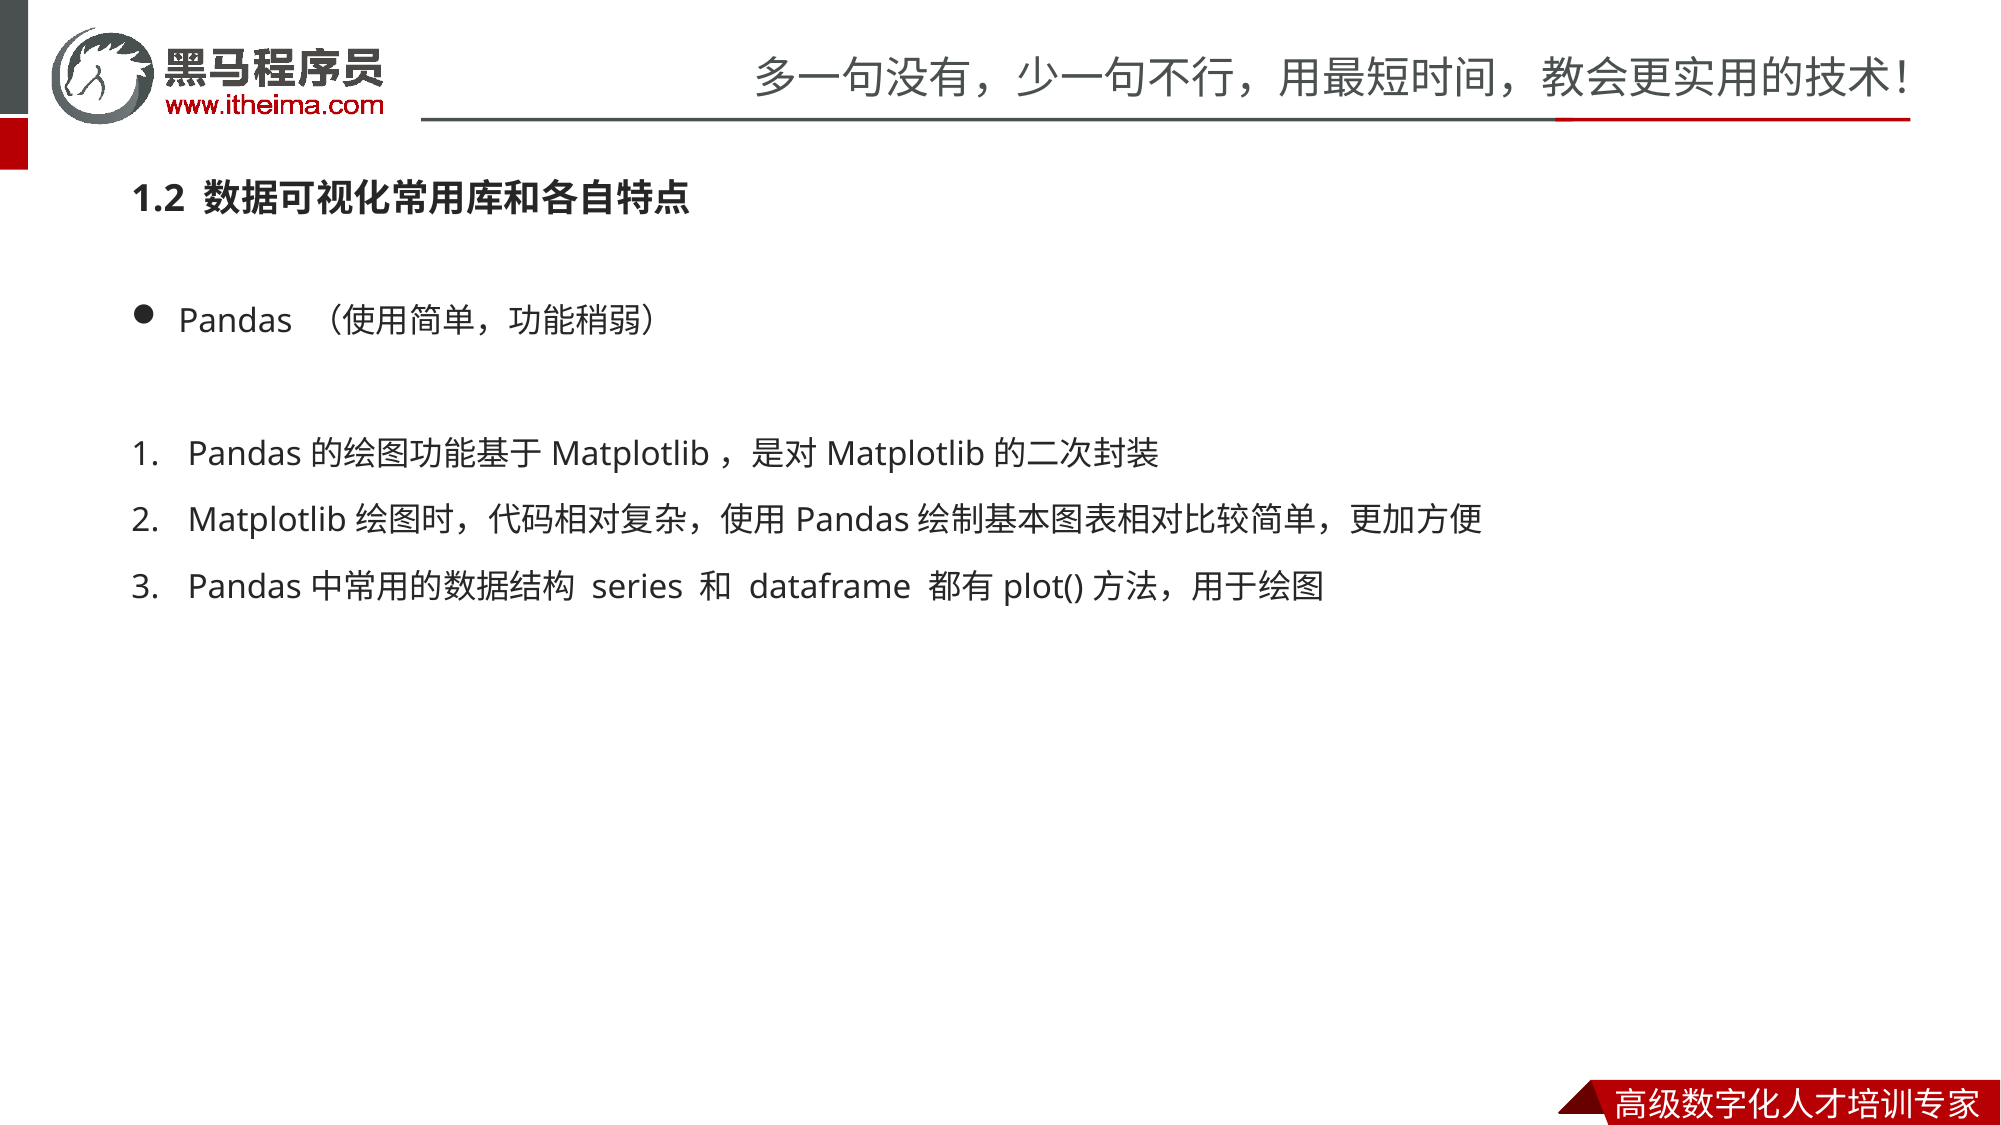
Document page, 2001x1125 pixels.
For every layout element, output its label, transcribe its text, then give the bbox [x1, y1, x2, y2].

picture [50, 26, 384, 125]
list 1.2 数据可视化常用库和各自特点 [116, 154, 1872, 239]
list Pandas （使用简单，功能稍弱） Pandas的绘图功能基于Matplotlib，是对Matplotlib的二次封装 Matplotlib绘图时，代码相对复杂，使用Pandas绘制基本图表相对比较简单，更加方便 Pandas中常用的数据结构 series 和 dataframe 都有plot()方法，用于绘图 [116, 271, 1872, 964]
